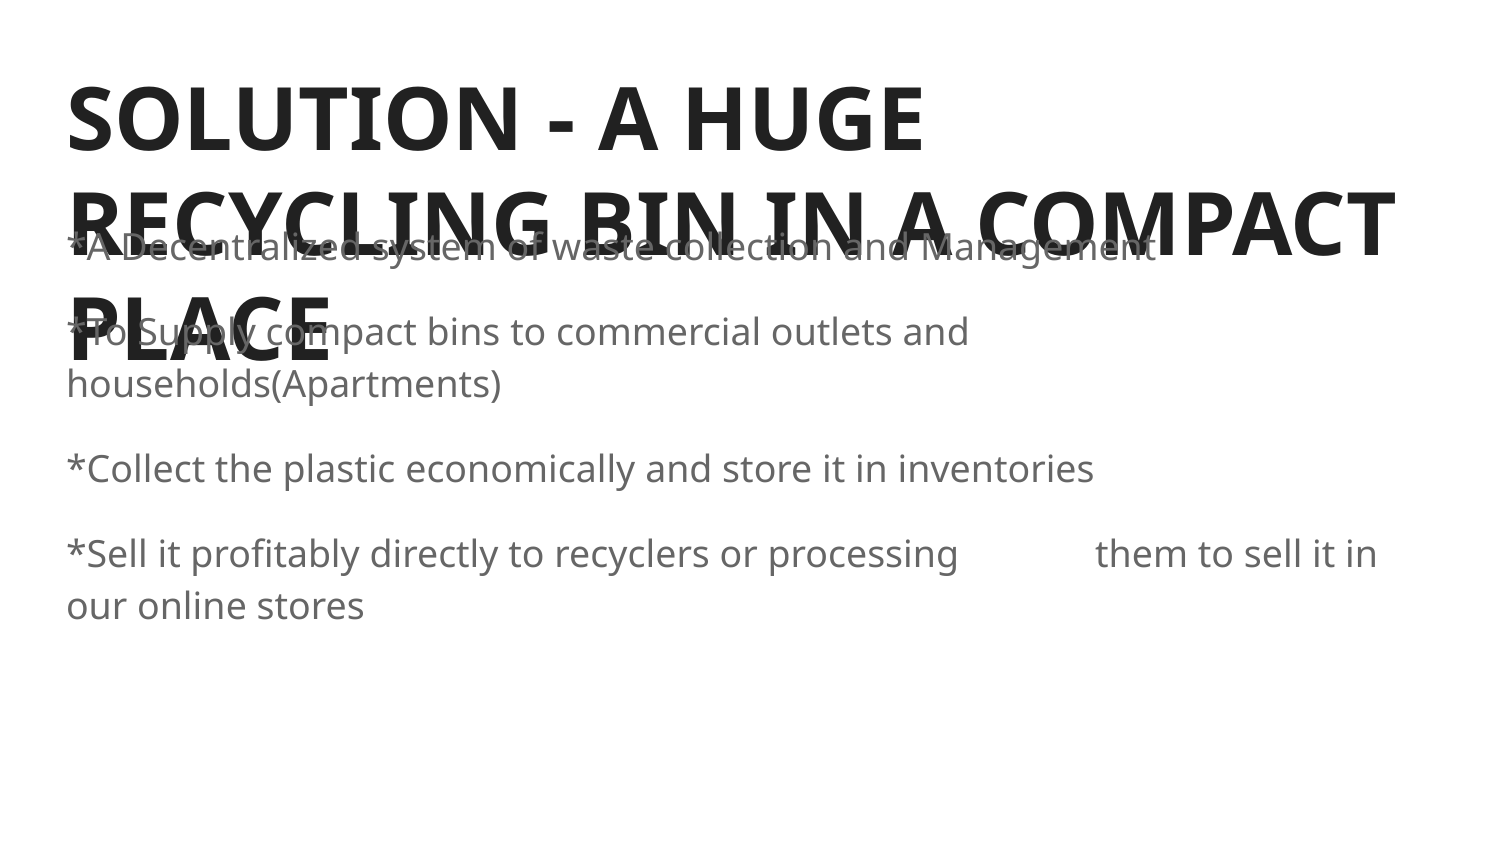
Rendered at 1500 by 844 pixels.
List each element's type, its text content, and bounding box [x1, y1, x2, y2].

title SOLUTION - A HUGE RECYCLING BIN IN A COMPACT PLACE [51, 48, 1449, 180]
list *A Decentralized system of waste collection and Management *To Supply compact bins to commercial outlets and households(Apartments) *Collect the plastic economically and store it in inventories *Sell it profitably directly to recyclers or processing them to sell it in our online stores [51, 201, 1449, 772]
